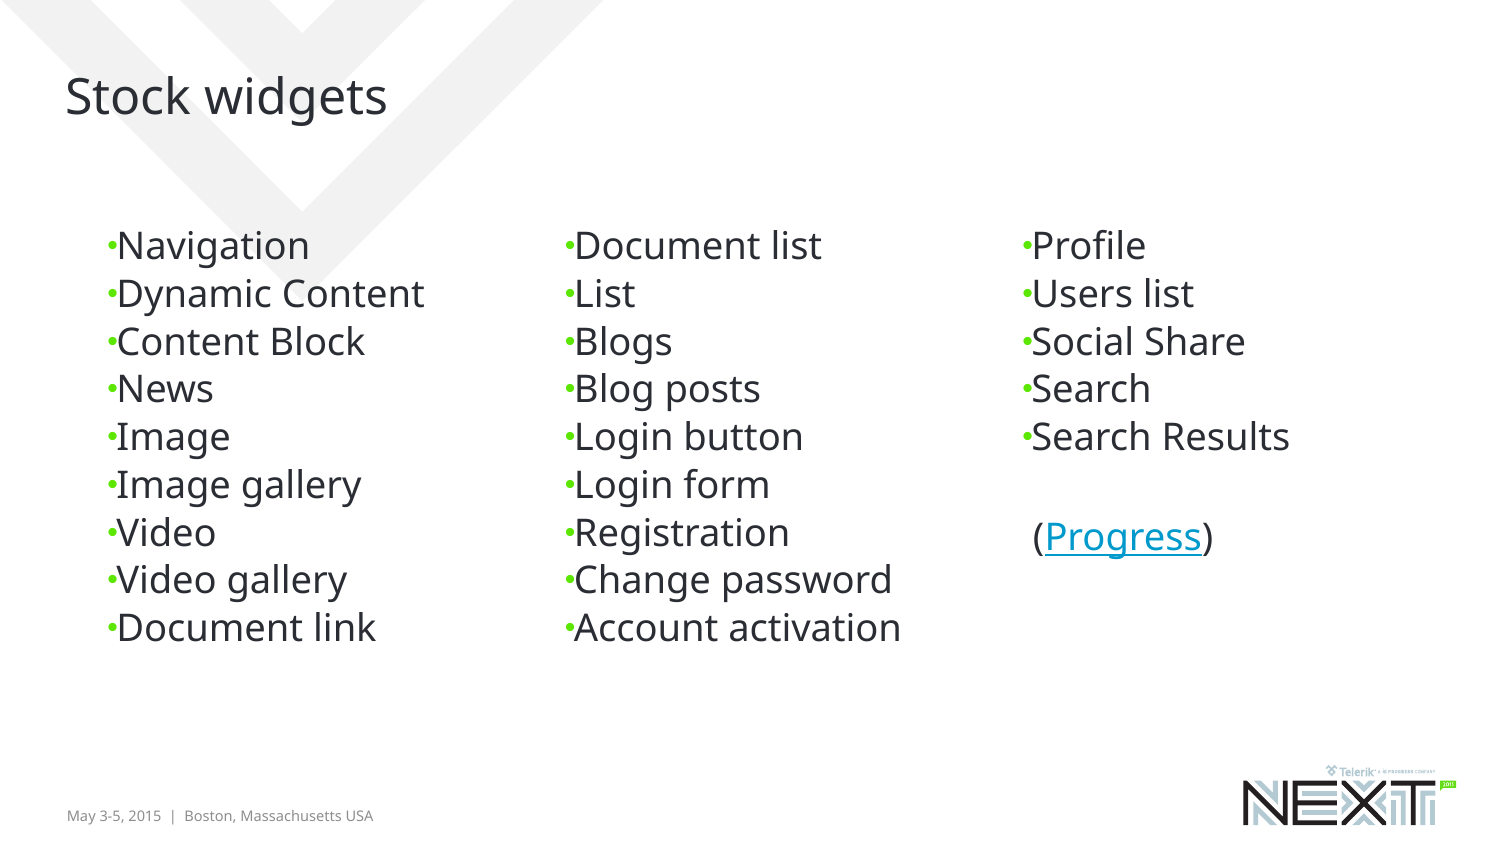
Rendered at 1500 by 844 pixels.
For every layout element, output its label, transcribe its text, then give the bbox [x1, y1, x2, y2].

list Navigation Dynamic Content Content Block News Image Image gallery Video Video gallery Document link Document list List Blogs Blog posts Login button Login form Registration Change password Account activation Profile Users list Social Share Search Search Results (Progress) [53, 221, 1449, 658]
title Stock widgets [53, 64, 1449, 132]
